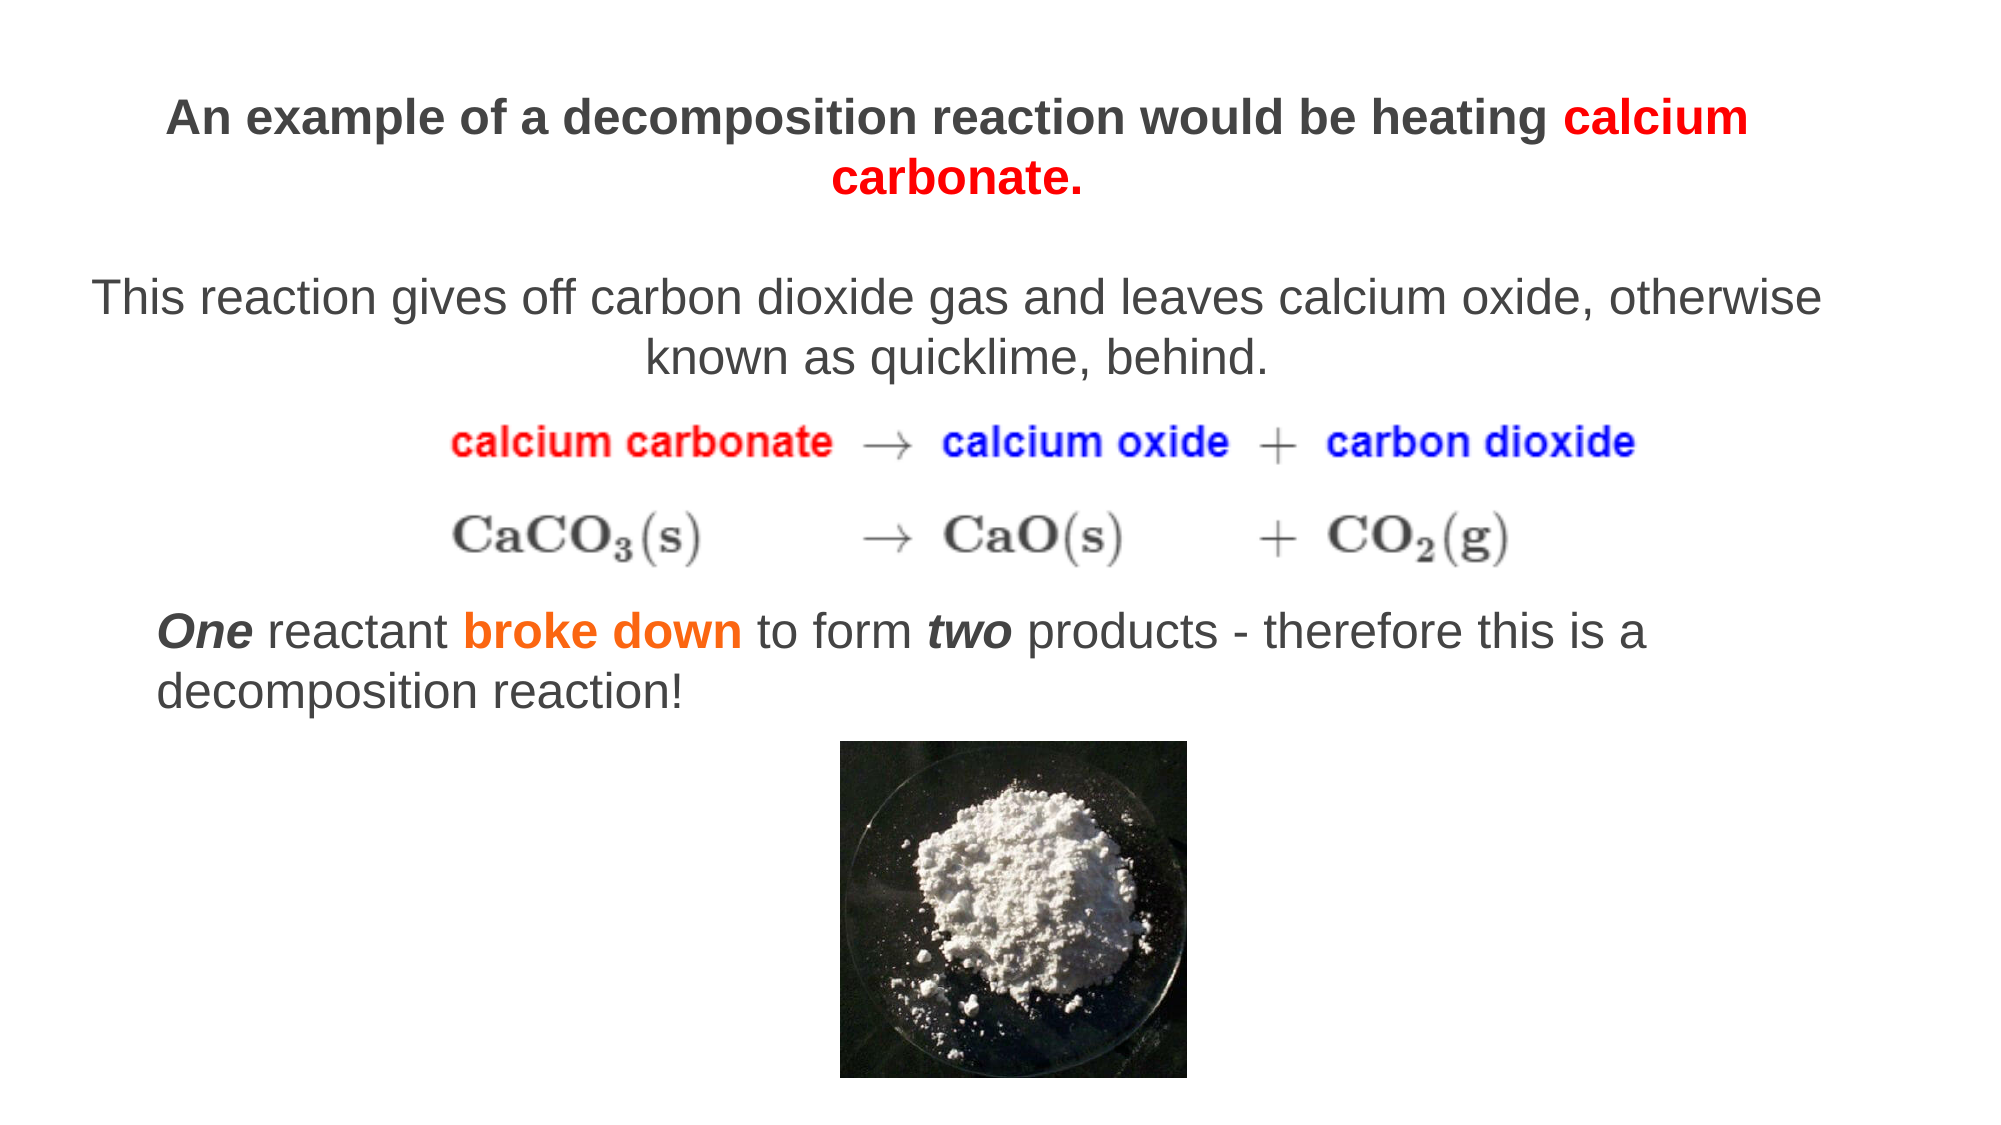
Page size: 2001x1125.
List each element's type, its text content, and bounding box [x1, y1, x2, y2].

text_box An example of a decomposition reaction would be heating calcium carbonate. This reaction gives off carbon dioxide gas and leaves calcium oxide, otherwise known as quicklime, behind. [29, 76, 1886, 392]
picture [840, 741, 1187, 1078]
text_box One reactant broke down to form two products - therefore this is a decomposition reaction! [141, 591, 1886, 727]
picture [406, 394, 1669, 592]
